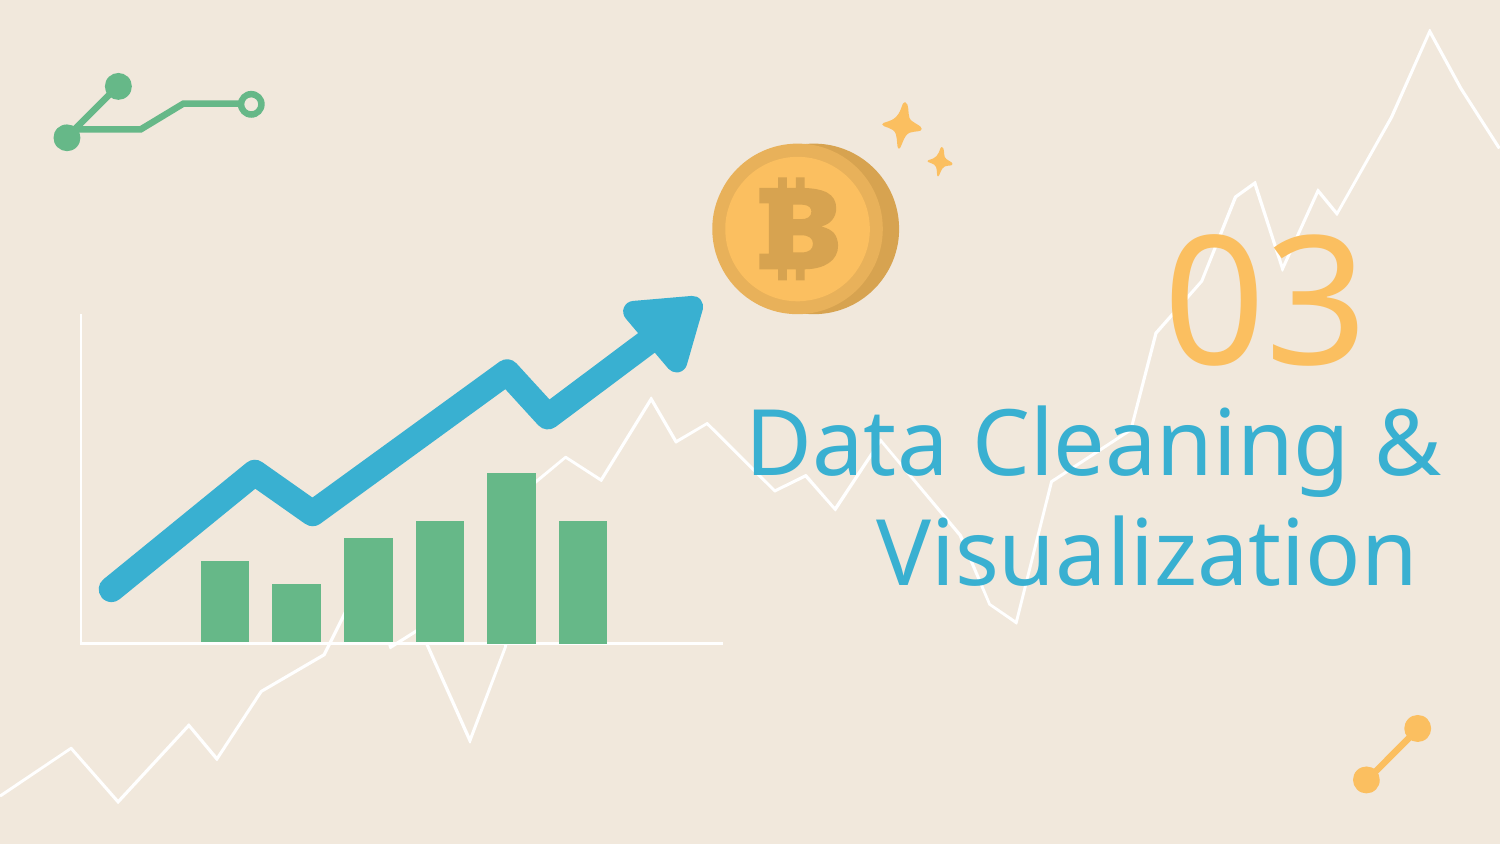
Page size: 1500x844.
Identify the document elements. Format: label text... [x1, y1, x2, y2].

title Data Cleaning & Visualization [904, 412, 1457, 576]
title 03 [904, 201, 1383, 385]
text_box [80, 143, 900, 645]
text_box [877, 98, 957, 180]
